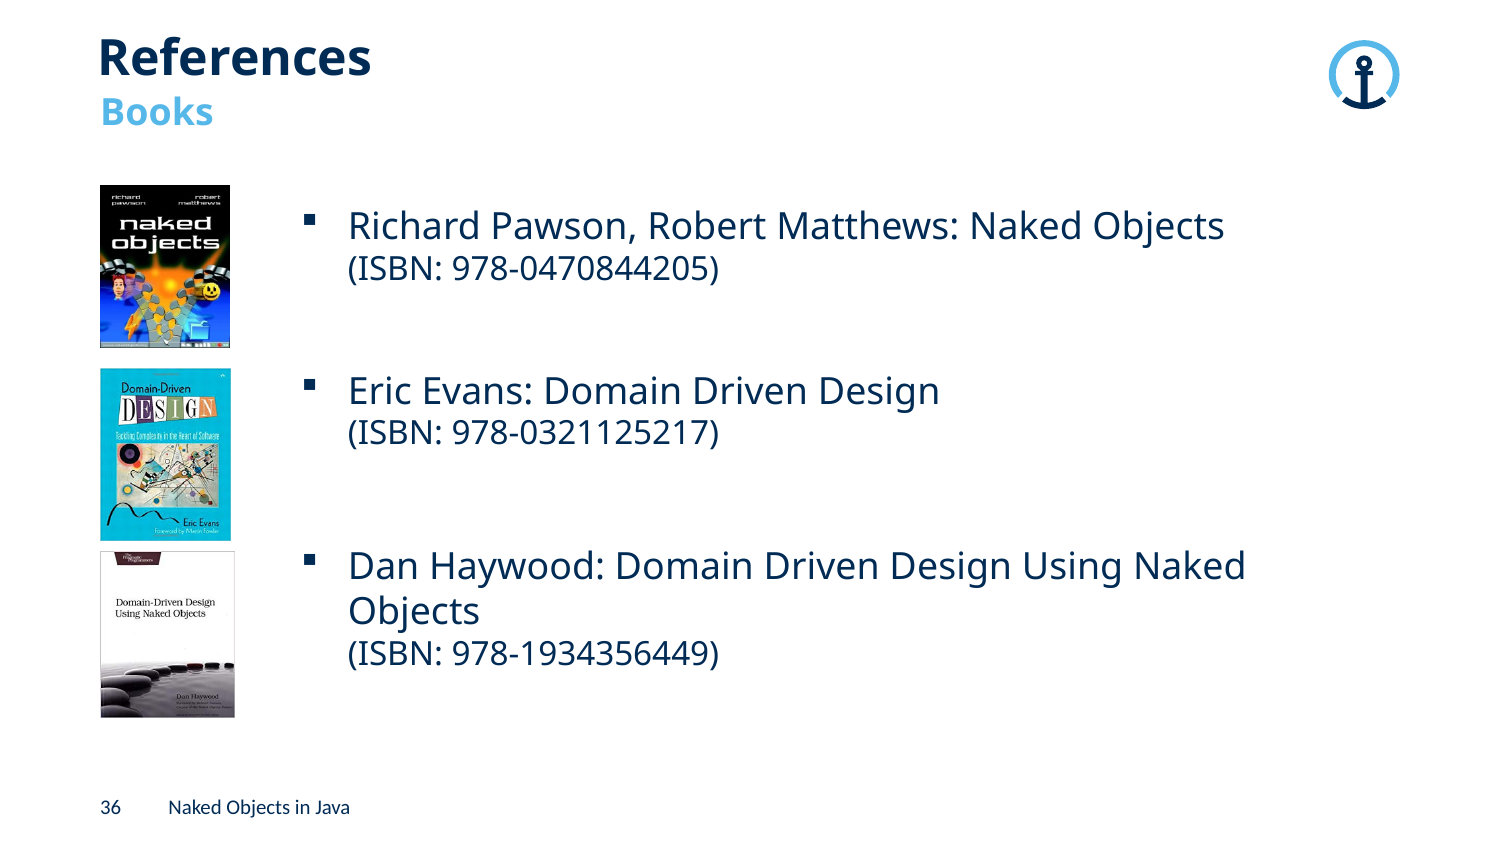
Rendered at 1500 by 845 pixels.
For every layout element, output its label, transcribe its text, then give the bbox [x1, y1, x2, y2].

picture [100, 368, 231, 541]
subtitle Books [100, 88, 1282, 174]
picture [100, 551, 235, 718]
slide_number 36 [100, 791, 169, 822]
title References [97, 32, 1282, 89]
list Richard Pawson, Robert Matthews: Naked Objects (ISBN: 978-0470844205) Eric Evans: Domain Driven Design (ISBN: 978-0321125217) Dan Haywood: Domain Driven Design Using Naked Objects (ISBN: 978-1934356449) [301, 162, 1317, 718]
footer Naked Objects in Java [169, 791, 1400, 822]
picture [100, 185, 230, 348]
